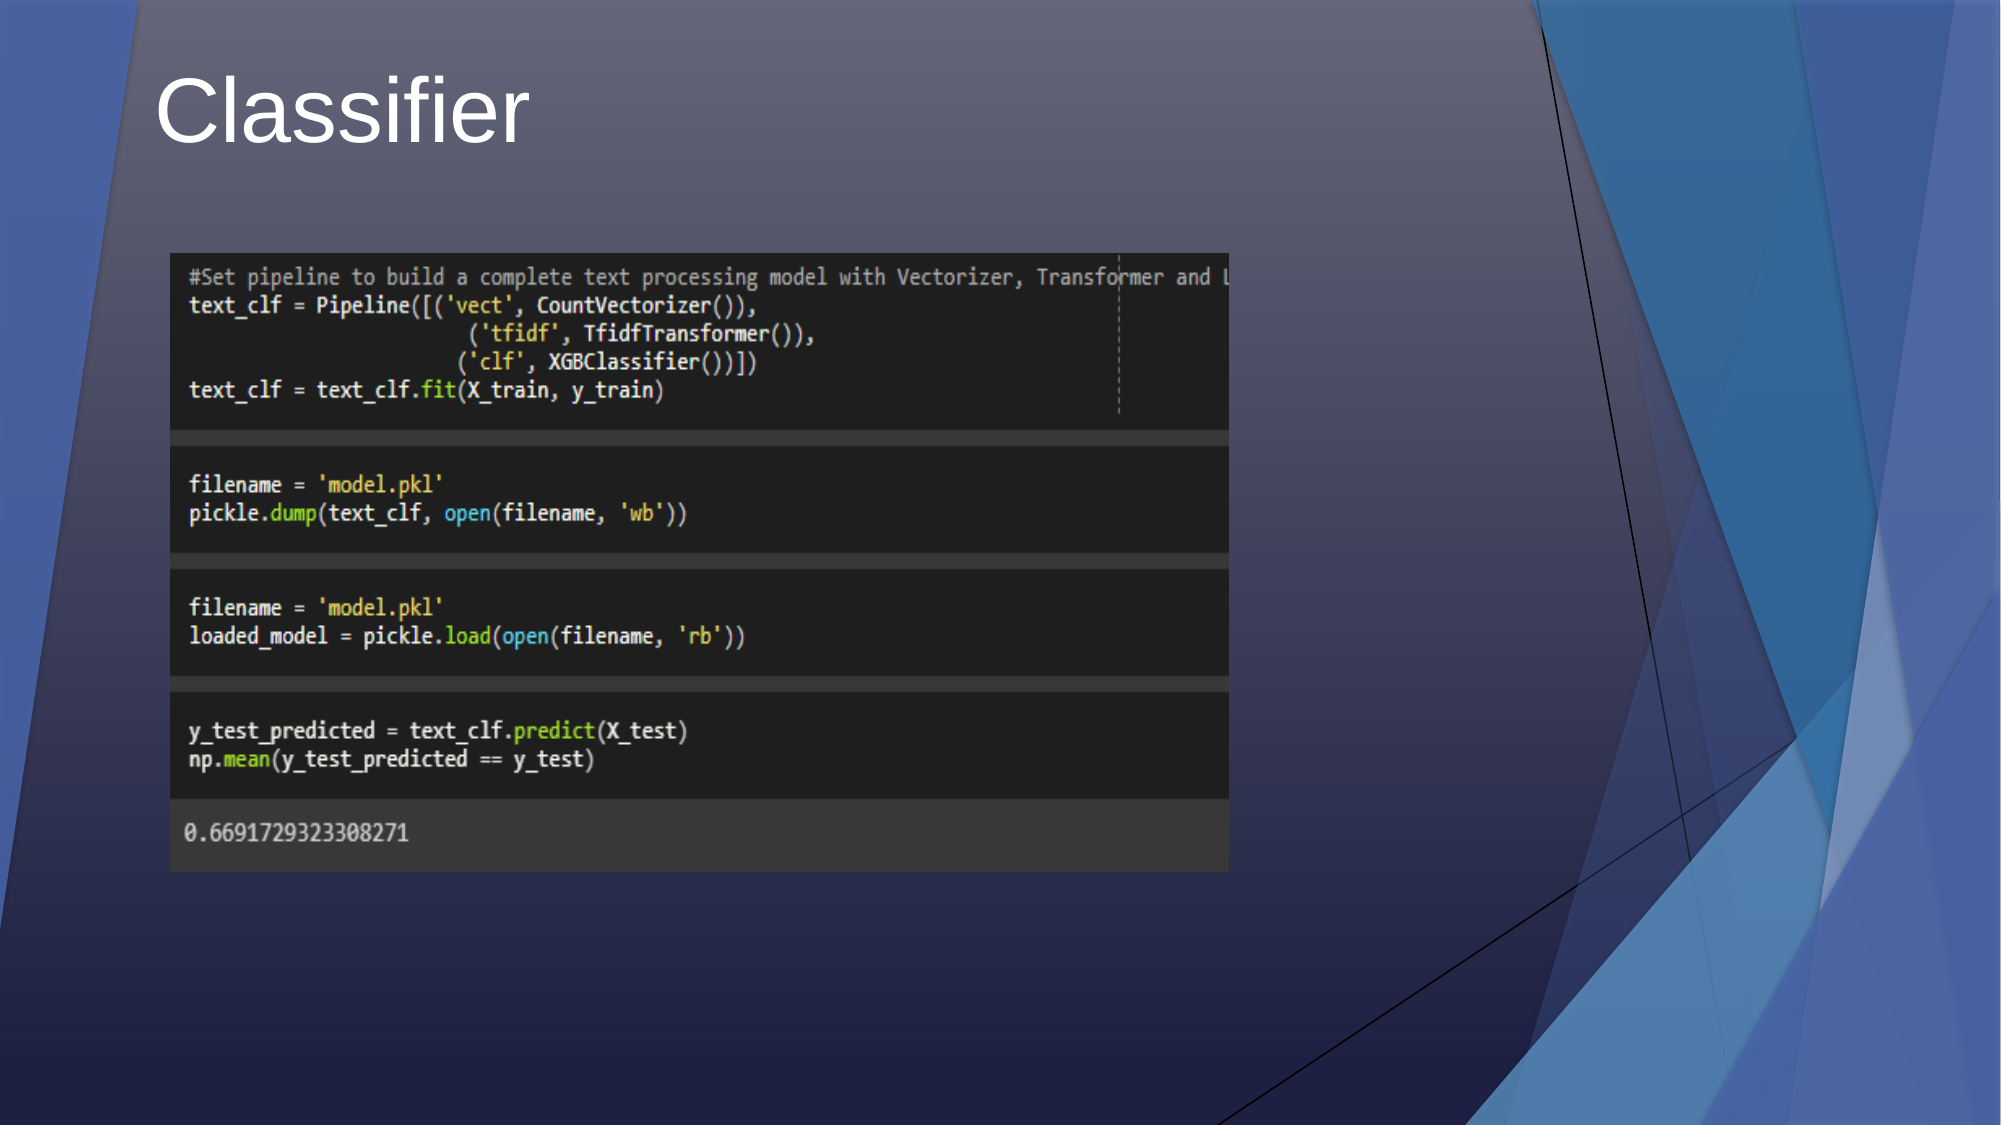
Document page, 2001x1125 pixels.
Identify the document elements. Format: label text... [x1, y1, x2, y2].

text_box Classifier [139, 40, 729, 172]
picture [170, 252, 1230, 873]
